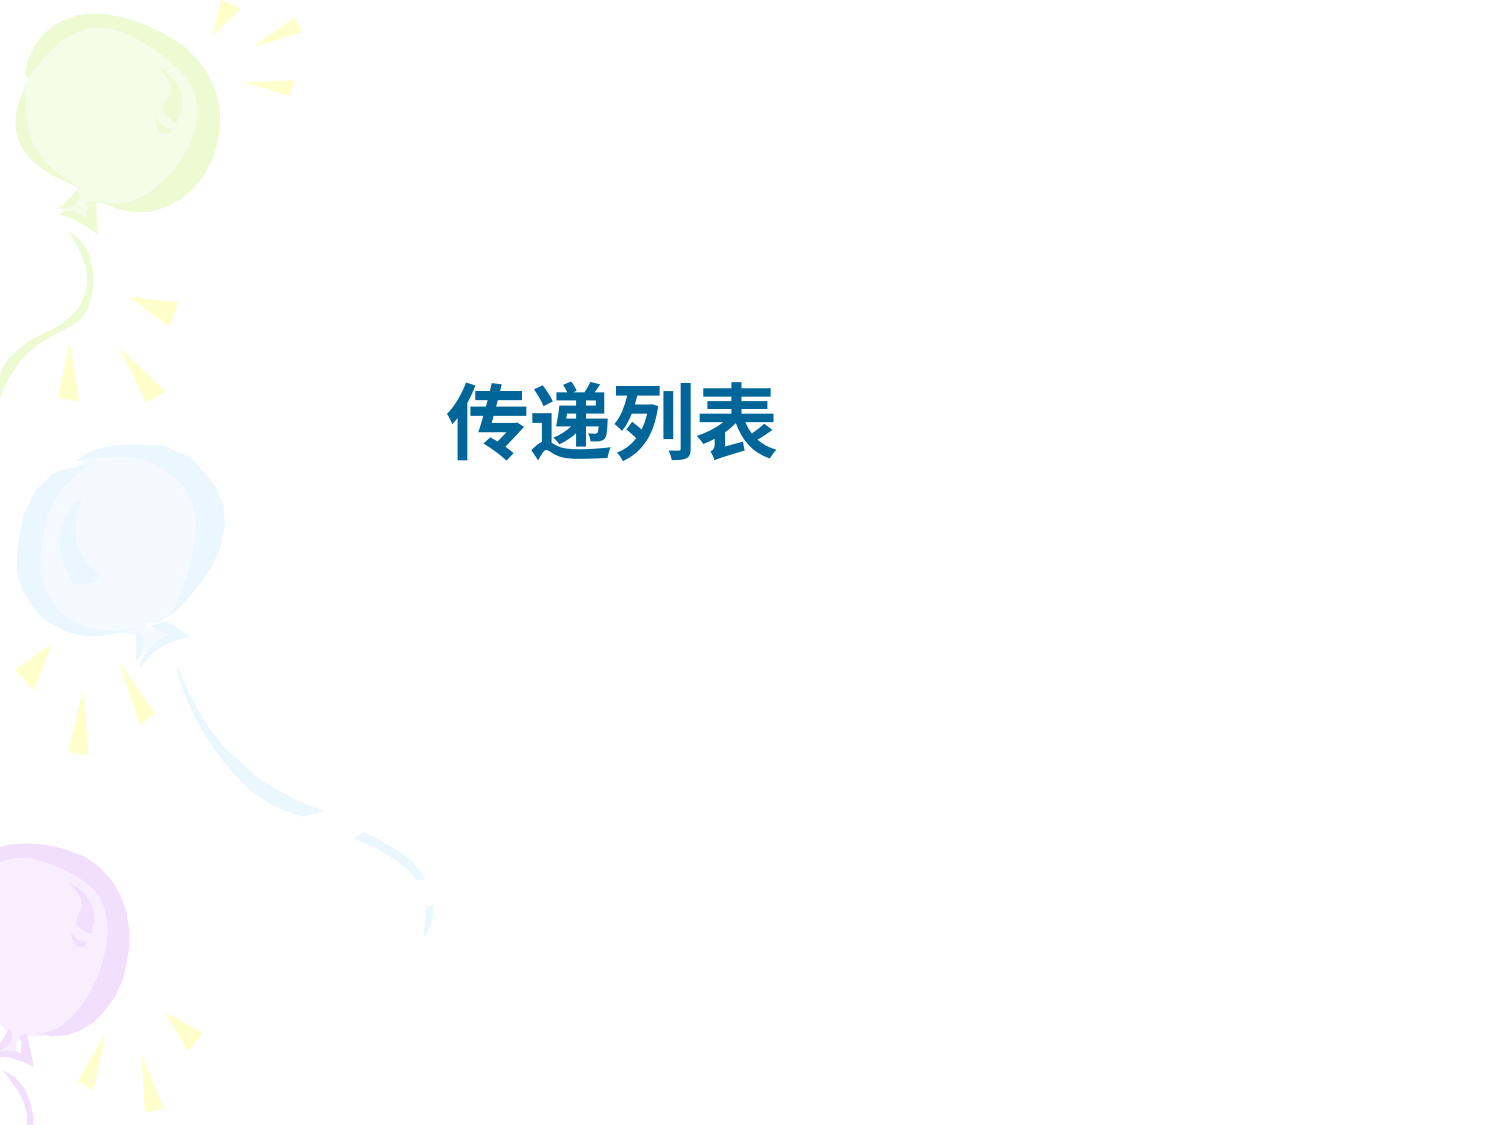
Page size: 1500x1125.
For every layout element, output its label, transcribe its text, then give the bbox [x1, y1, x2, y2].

list 传递列表 [430, 231, 1034, 478]
